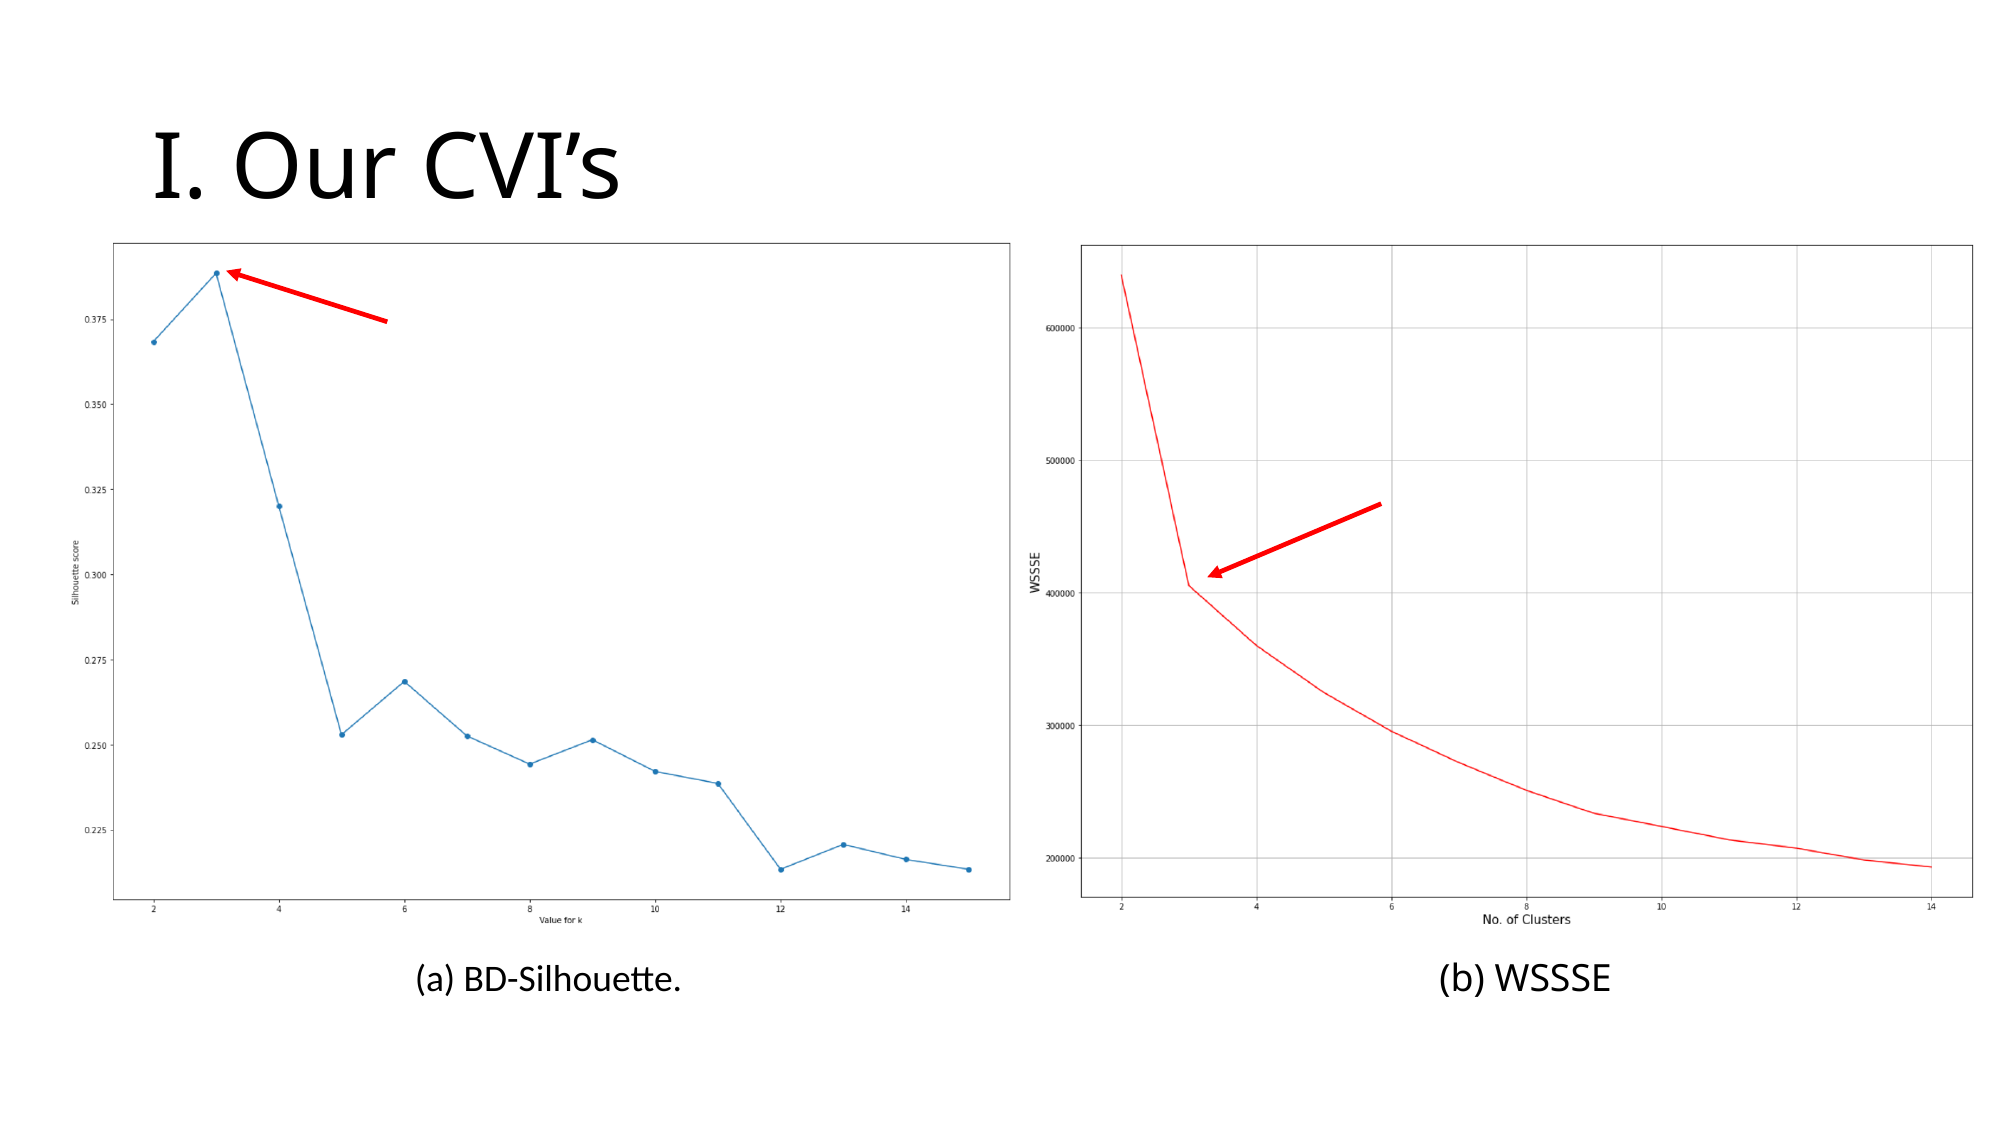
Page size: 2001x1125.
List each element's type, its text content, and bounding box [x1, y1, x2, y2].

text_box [1207, 503, 1382, 578]
text_box (a) BD-Silhouette. [400, 946, 730, 1007]
picture [1026, 240, 1976, 928]
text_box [225, 270, 388, 322]
title I. Our CVI’s [137, 59, 1863, 278]
text_box (b) WSSSE [1424, 946, 2000, 1007]
picture [67, 240, 1012, 928]
